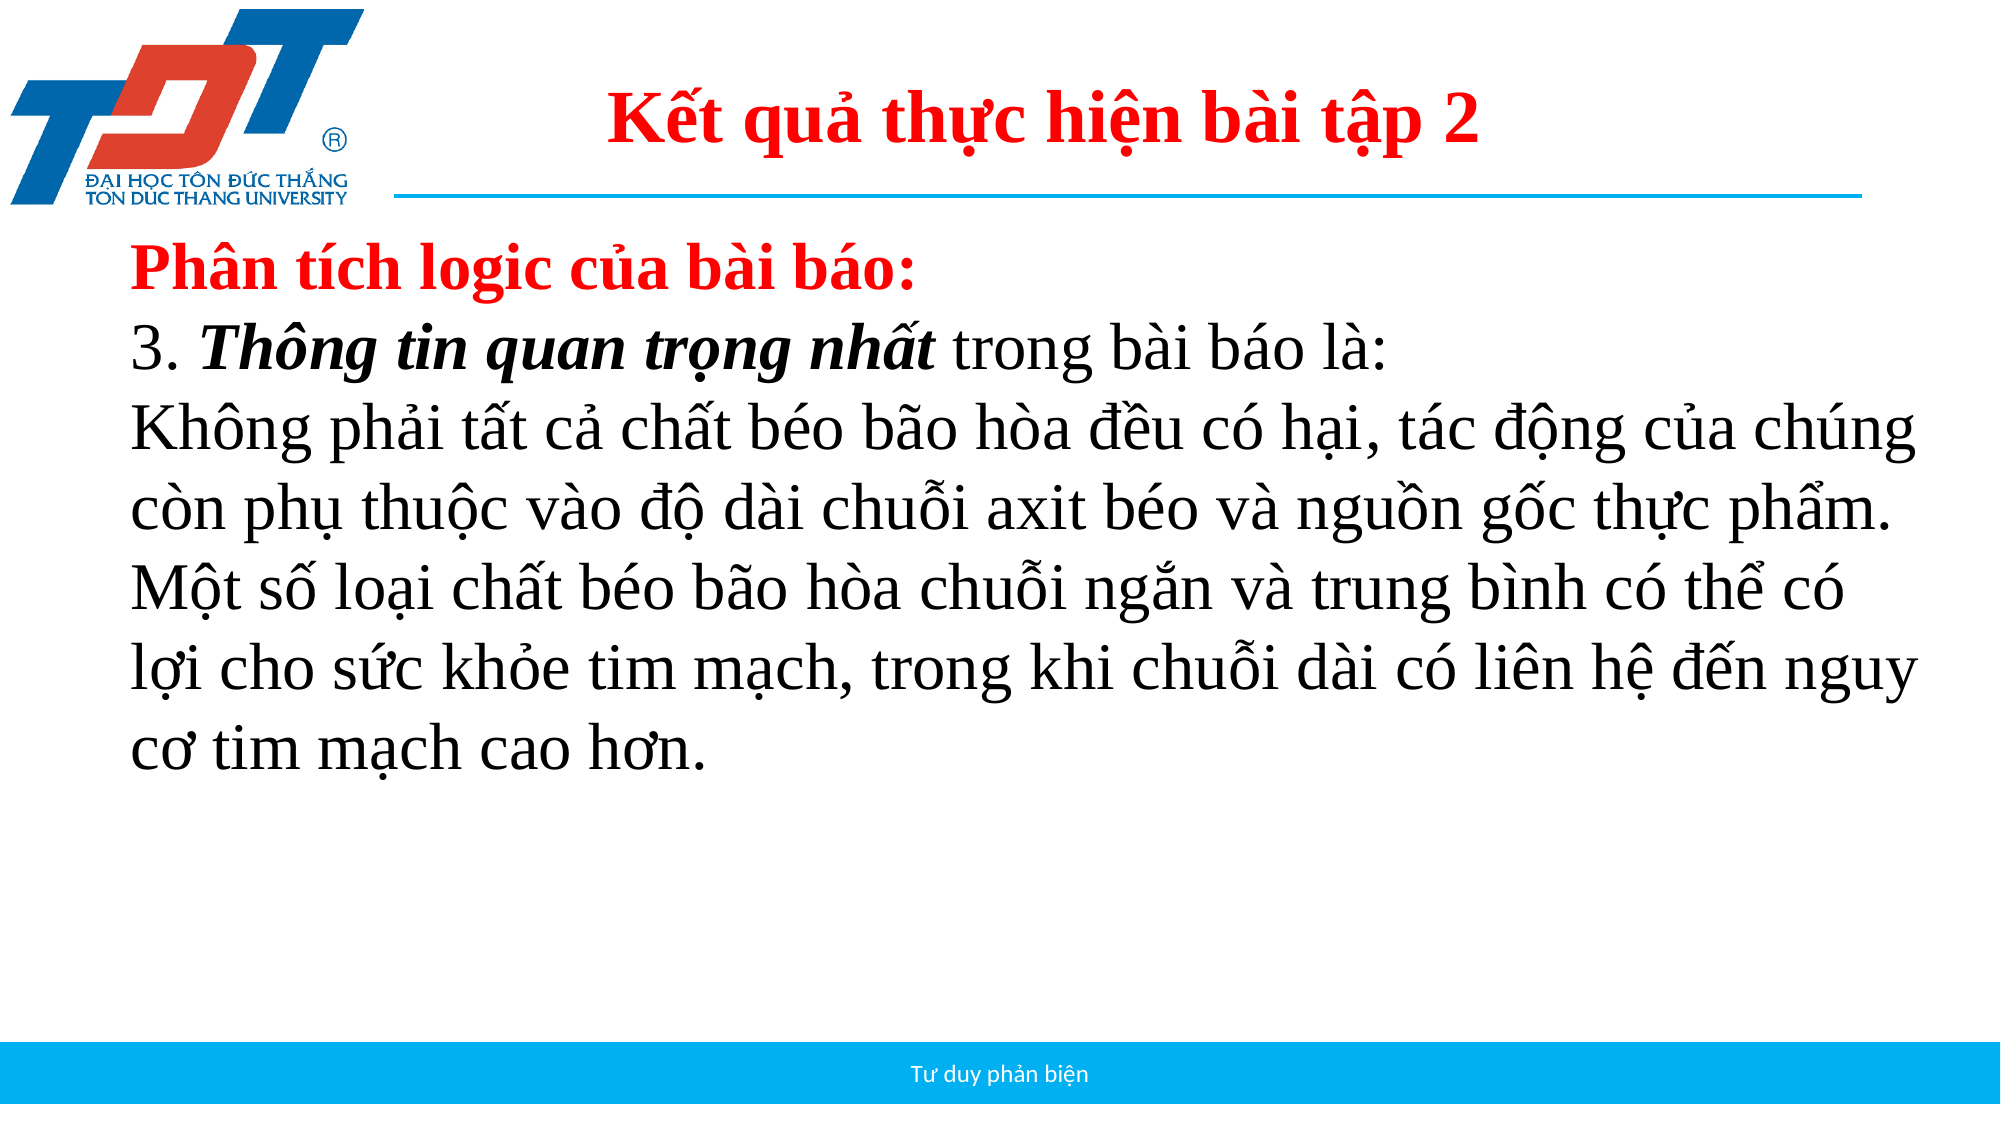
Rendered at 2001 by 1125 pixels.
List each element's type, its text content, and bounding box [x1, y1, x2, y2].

picture [10, 9, 364, 205]
text_box Kết quả thực hiện bài tập 2 [369, 62, 1720, 175]
text_box Phân tích logic của bài báo: 3. Thông tin quan trọng nhất trong bài báo là: Không phải tất cả chất béo bão hòa đều có hại, tác động của chúng còn phụ thuộc vào độ dài chuỗi axit béo và nguồn gốc thực phẩm. Một số loại chất béo bão hòa chuỗi ngắn và trung bình có thể có lợi cho sức khỏe tim mạch, trong khi chuỗi dài có liên hệ đến nguy cơ tim mạch cao hơn. [116, 215, 1946, 871]
footer Tư duy phản biện [662, 1042, 1338, 1103]
